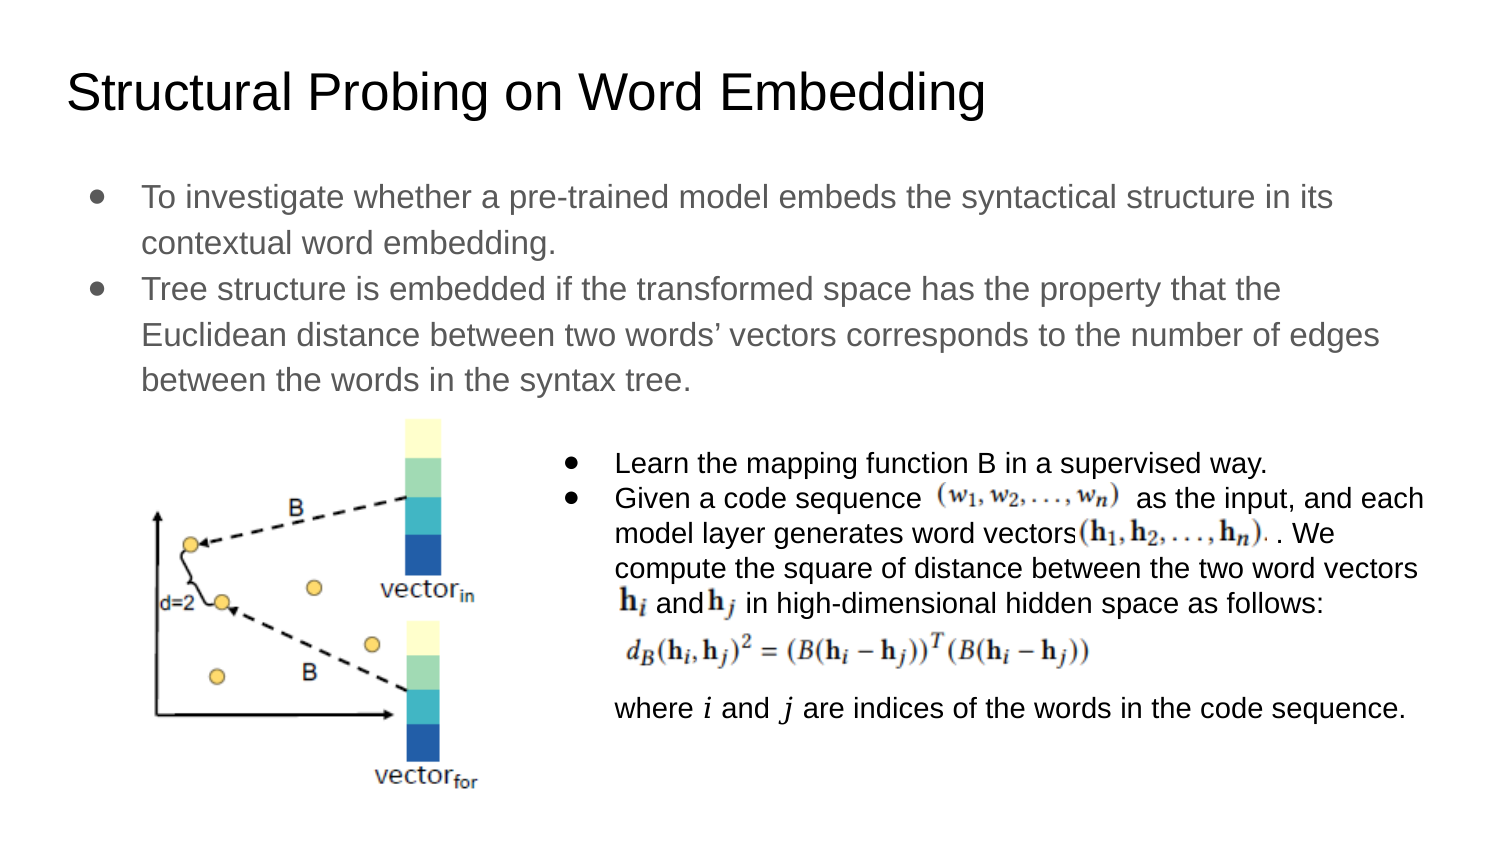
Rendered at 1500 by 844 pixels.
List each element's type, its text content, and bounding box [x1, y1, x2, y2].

picture [125, 401, 491, 809]
text_box Learn the mapping function B in a supervised way. Given a code sequence as the input, and each model layer generates word vectors . We compute the square of distance between the two word vectors and in high-dimensional hidden space as follows: where 𝑖 and 𝑗 are indices of the words in the code sequence. [524, 429, 1449, 774]
title Structural Probing on Word Embedding [51, 42, 1449, 137]
list To investigate whether a pre-trained model embeds the syntactical structure in its contextual word embedding. Tree structure is embedded if the transformed space has the property that the Euclidean distance between two words’ vectors corresponds to the number of edges between the words in the syntax tree. [51, 154, 1449, 819]
picture [618, 583, 1092, 680]
picture [929, 481, 1123, 514]
picture [1075, 517, 1268, 552]
